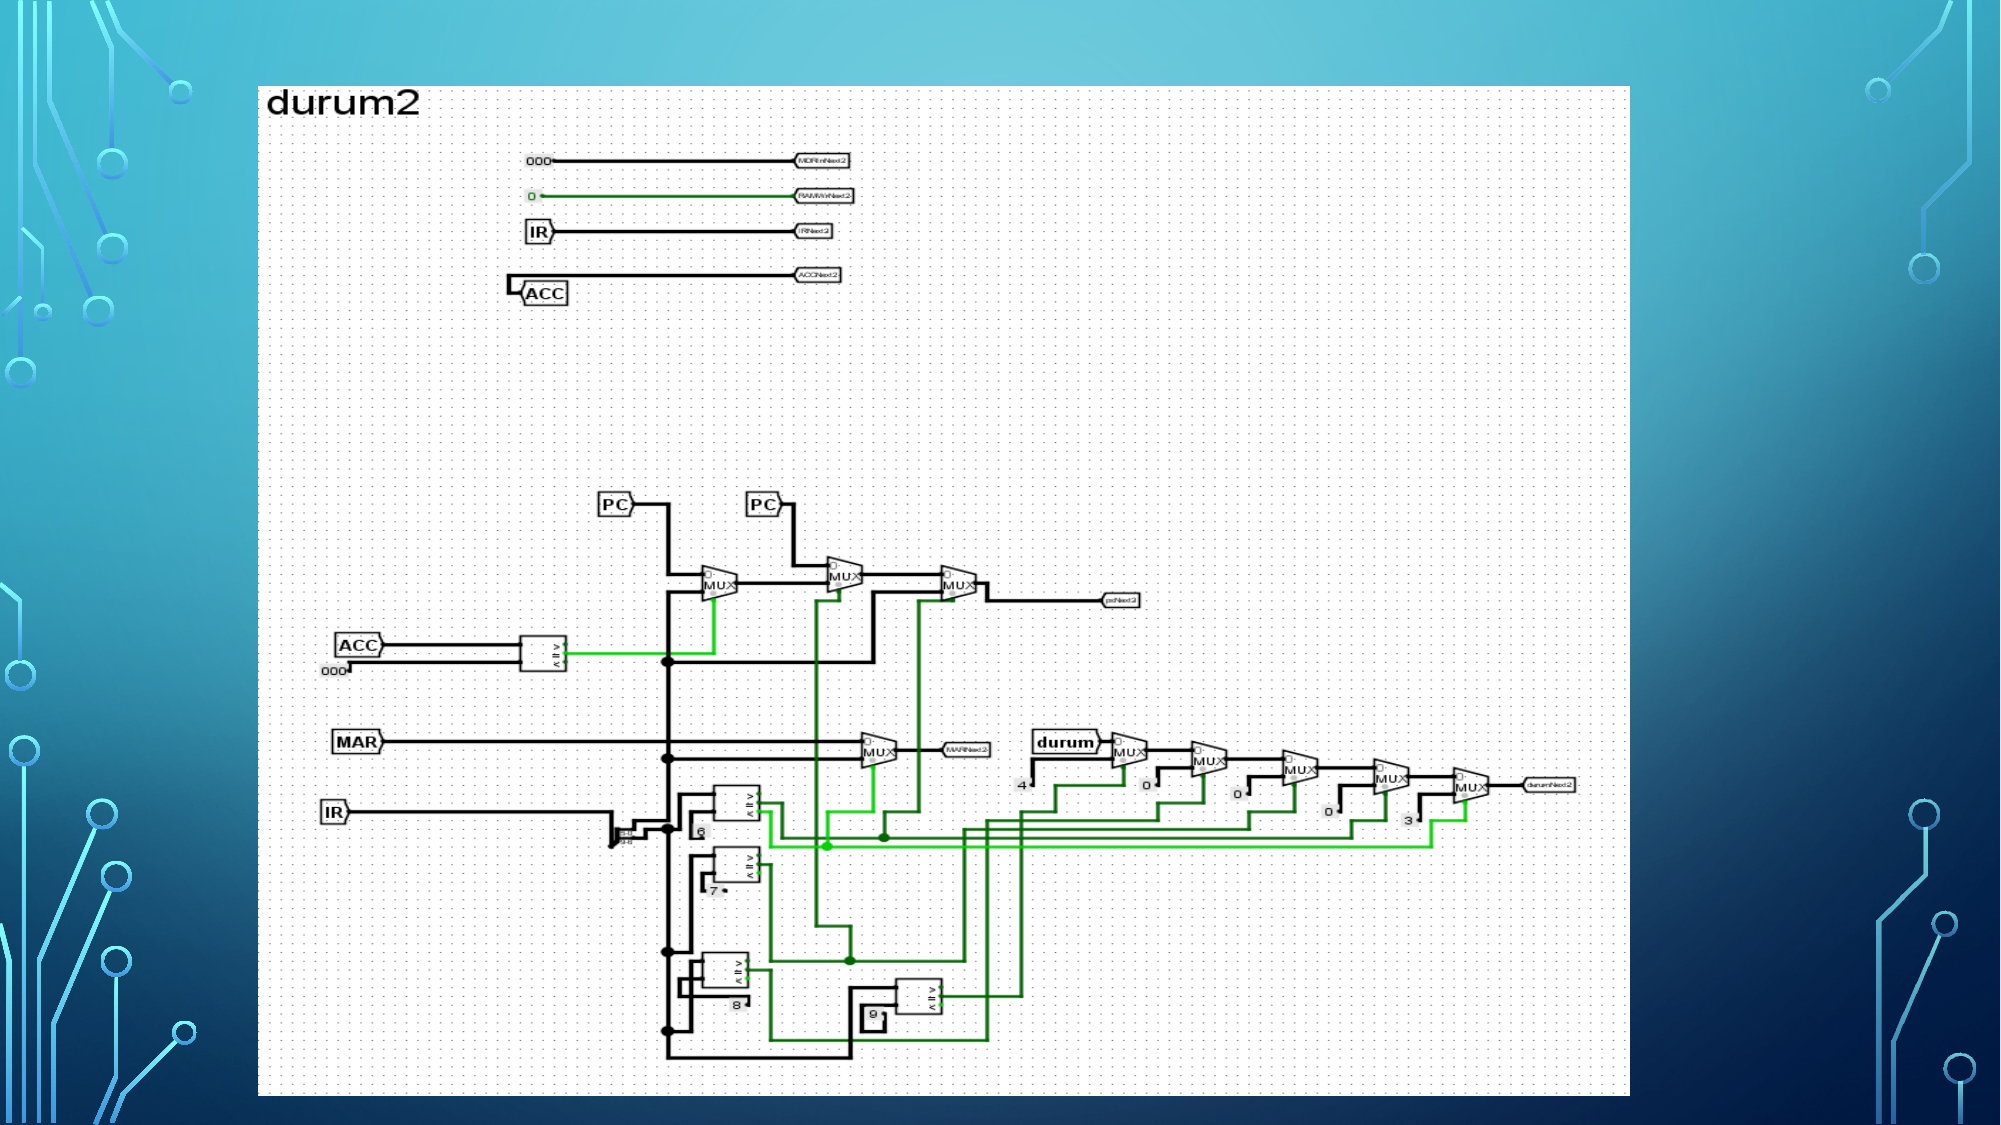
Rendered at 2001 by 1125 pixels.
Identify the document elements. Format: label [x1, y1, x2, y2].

list [258, 86, 1630, 1096]
